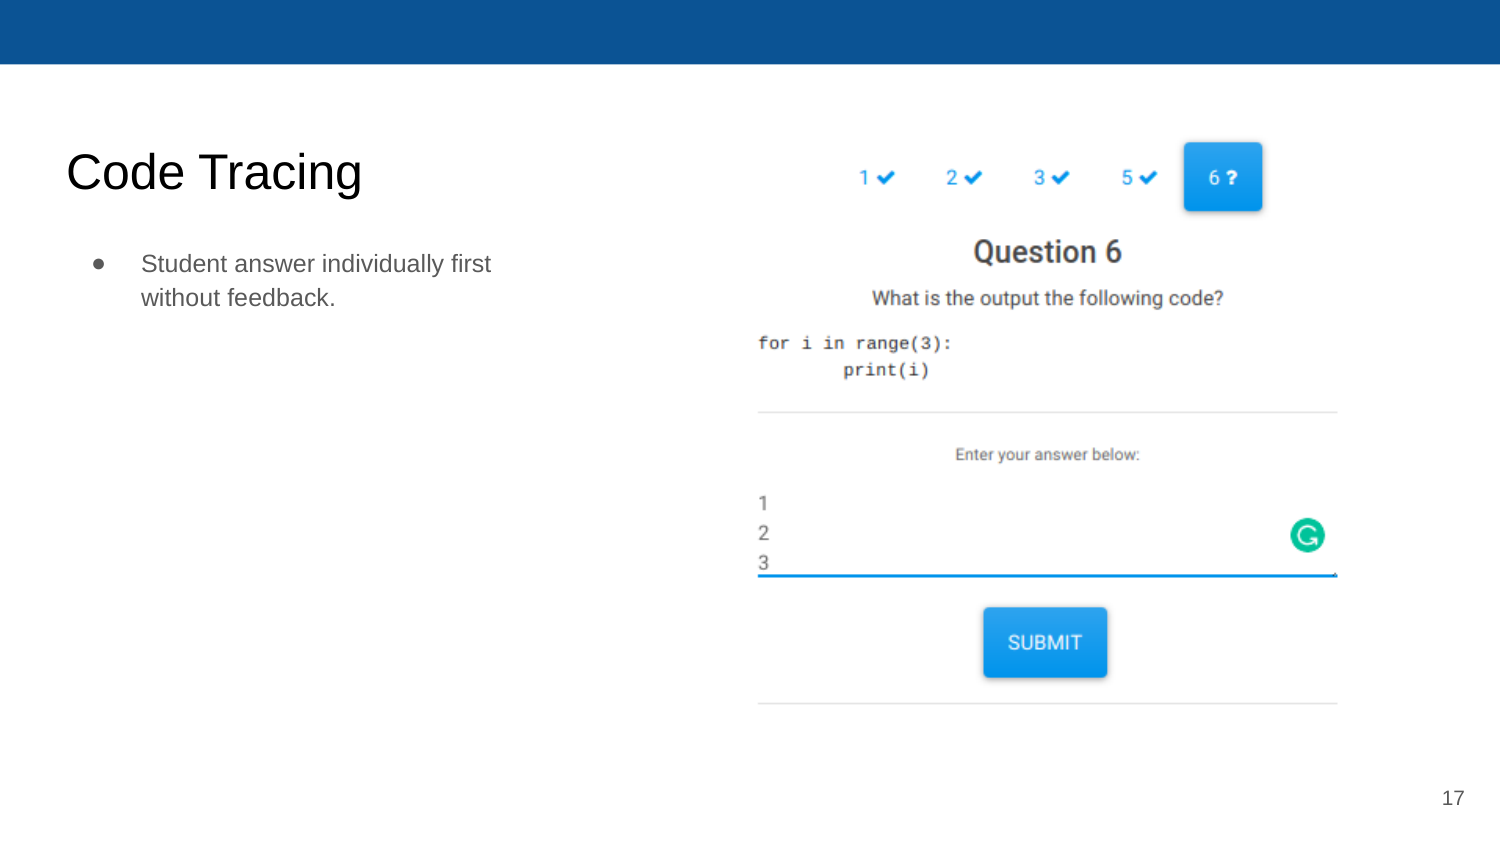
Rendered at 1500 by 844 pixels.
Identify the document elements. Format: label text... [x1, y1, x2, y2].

picture [741, 130, 1355, 714]
title Code Tracing [51, 91, 512, 216]
slide_number ‹#› [1389, 764, 1480, 830]
list Student answer individually first without feedback. [51, 227, 512, 750]
